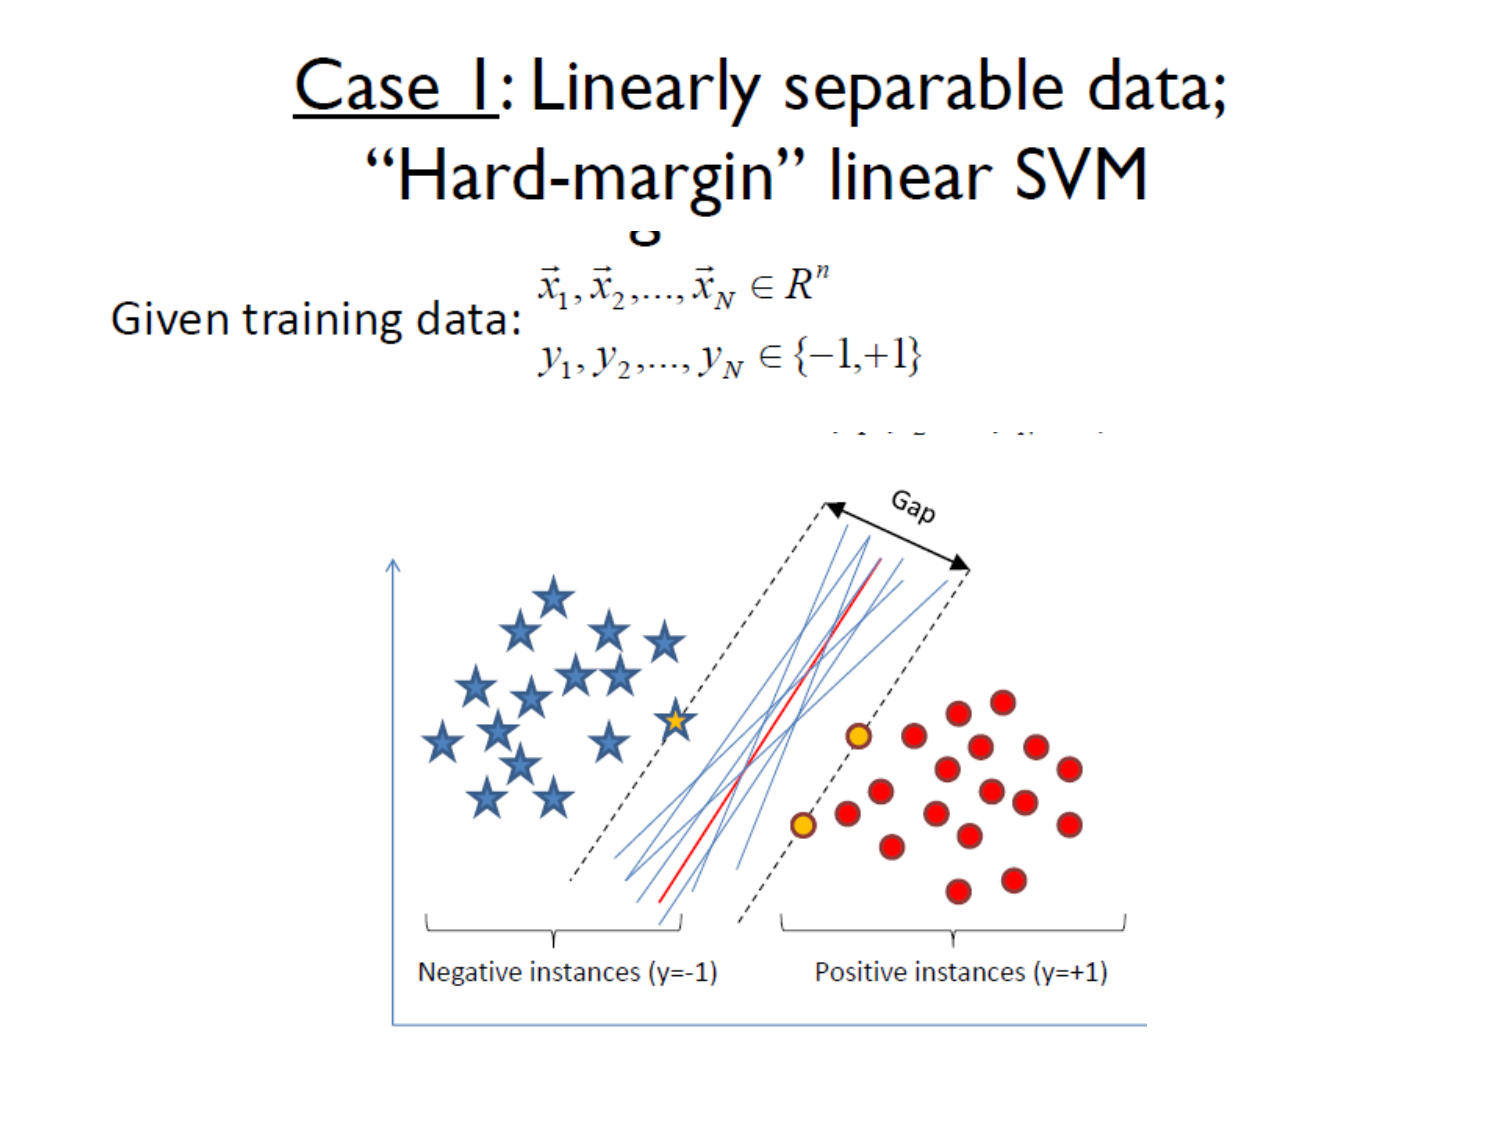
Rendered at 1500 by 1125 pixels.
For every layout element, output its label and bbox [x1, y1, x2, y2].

picture [254, 42, 1246, 228]
picture [352, 432, 1148, 1044]
list [76, 231, 949, 393]
